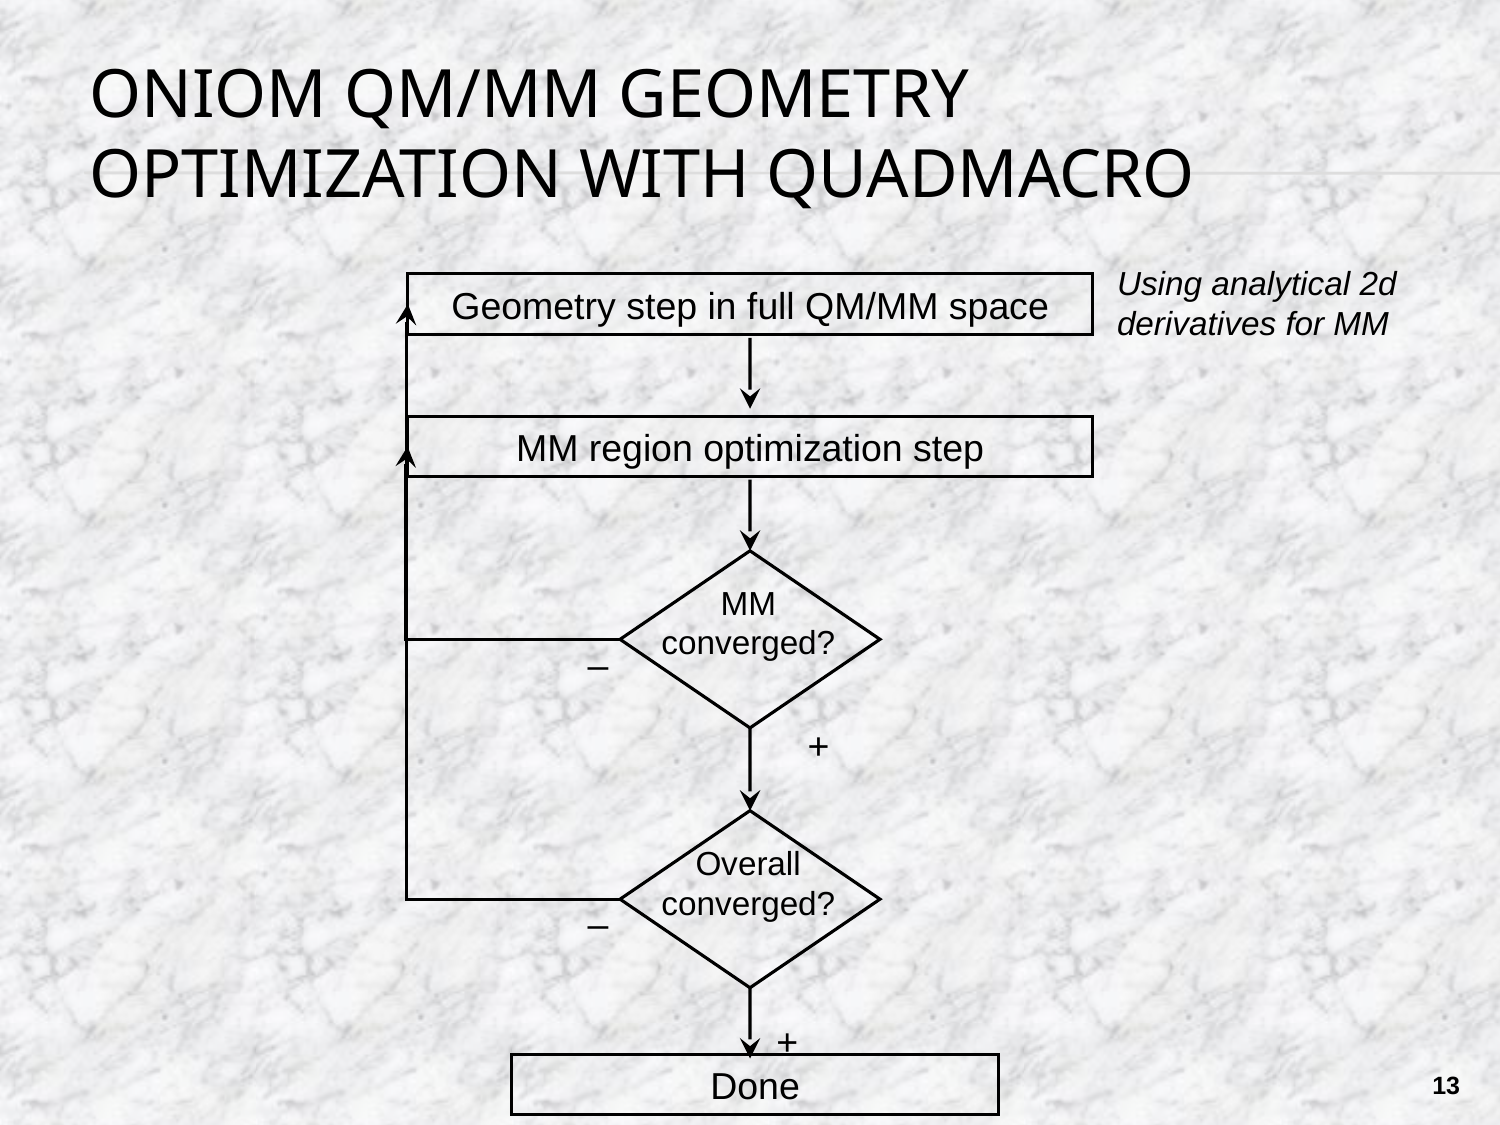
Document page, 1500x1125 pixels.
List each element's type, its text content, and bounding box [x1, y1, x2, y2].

text_box + [761, 1010, 814, 1071]
text_box Done [511, 1054, 999, 1115]
text_box [739, 388, 761, 409]
text_box [857, 623, 880, 655]
text_box [715, 551, 785, 574]
text_box [739, 789, 761, 811]
text_box [665, 930, 835, 988]
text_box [405, 447, 619, 640]
text_box Overall converged? [640, 834, 857, 930]
text_box [739, 1037, 761, 1059]
text_box Geometry step in full QM/MM space [407, 273, 1093, 335]
title ONIOM QM/MM Geometry Optimization with QuadMacro [75, 42, 1425, 220]
slide_number 13 [1350, 1062, 1475, 1103]
text_box [715, 811, 785, 834]
text_box [857, 883, 880, 915]
text_box Using analytical 2d derivatives for MM [1102, 254, 1412, 350]
text_box + [792, 714, 845, 776]
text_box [405, 655, 619, 900]
text_box [665, 670, 835, 728]
text_box MM converged? [640, 574, 857, 670]
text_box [405, 305, 619, 447]
text_box – [572, 911, 624, 953]
text_box MM region optimization step [628, 416, 1093, 477]
text_box [739, 530, 761, 551]
text_box [629, 625, 640, 653]
text_box [627, 885, 640, 913]
